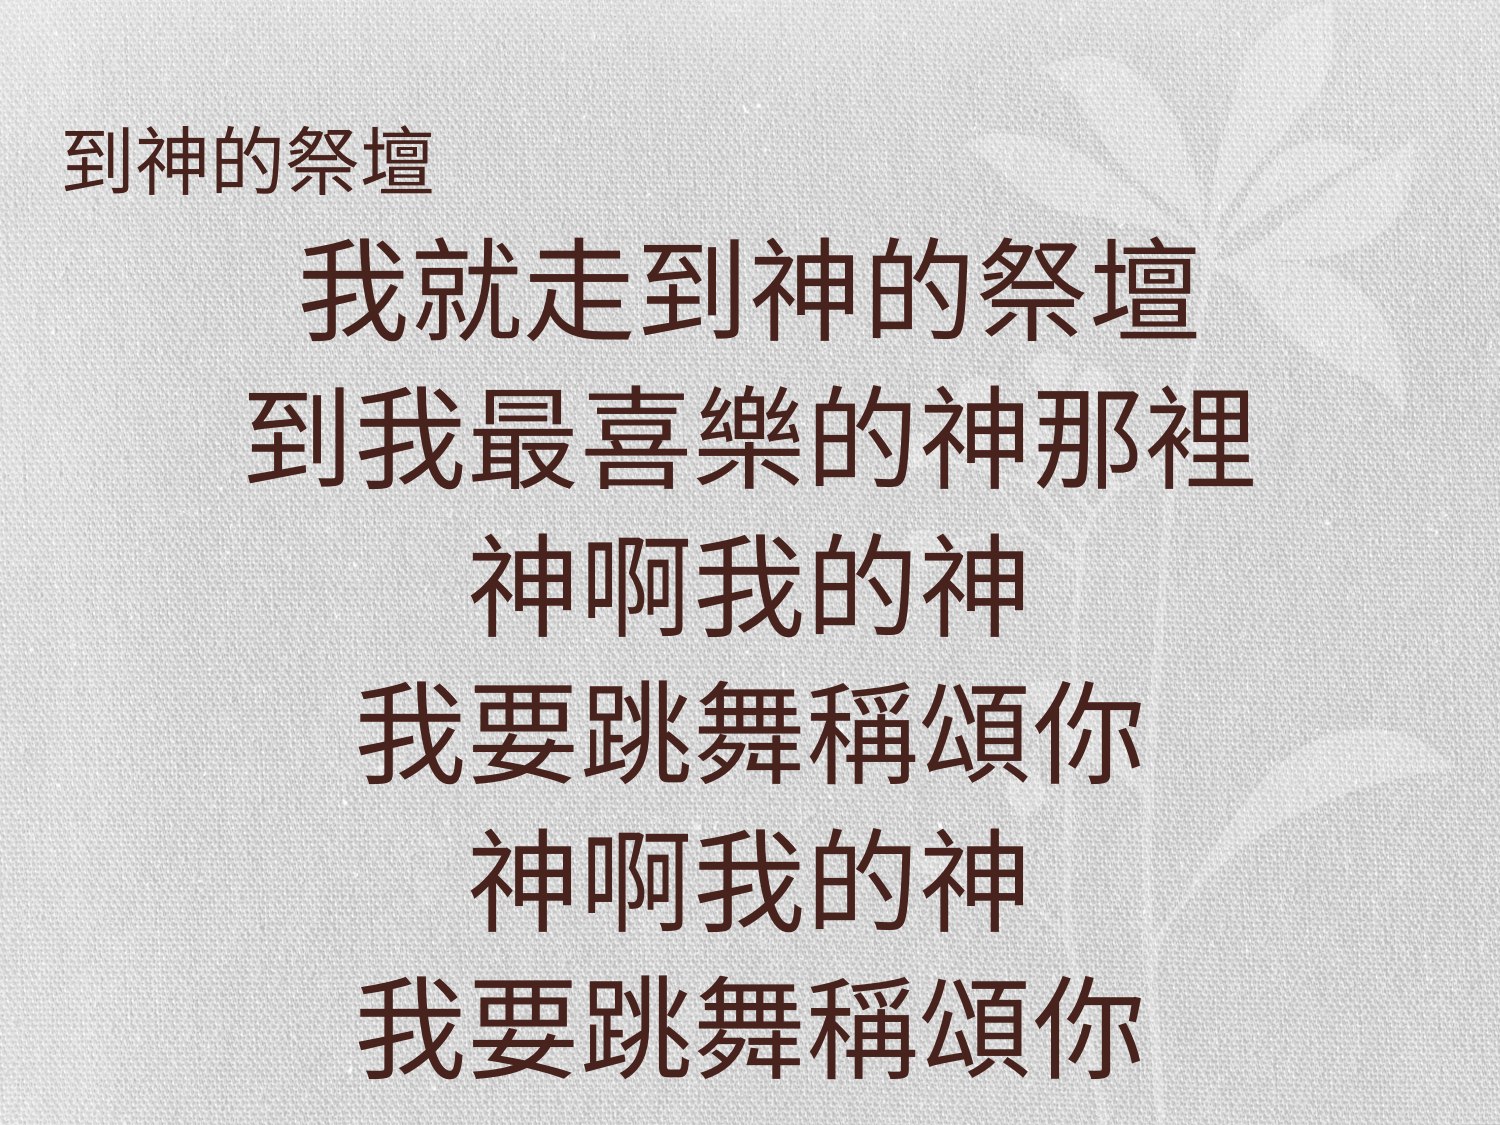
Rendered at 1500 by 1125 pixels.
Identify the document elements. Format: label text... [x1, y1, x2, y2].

title 到神的祭壇 [45, 37, 1455, 213]
list 我就走到神的祭壇 到我最喜樂的神那裡 神啊我的神 我要跳舞稱頌你 神啊我的神 我要跳舞稱頌你 [45, 213, 1455, 1125]
